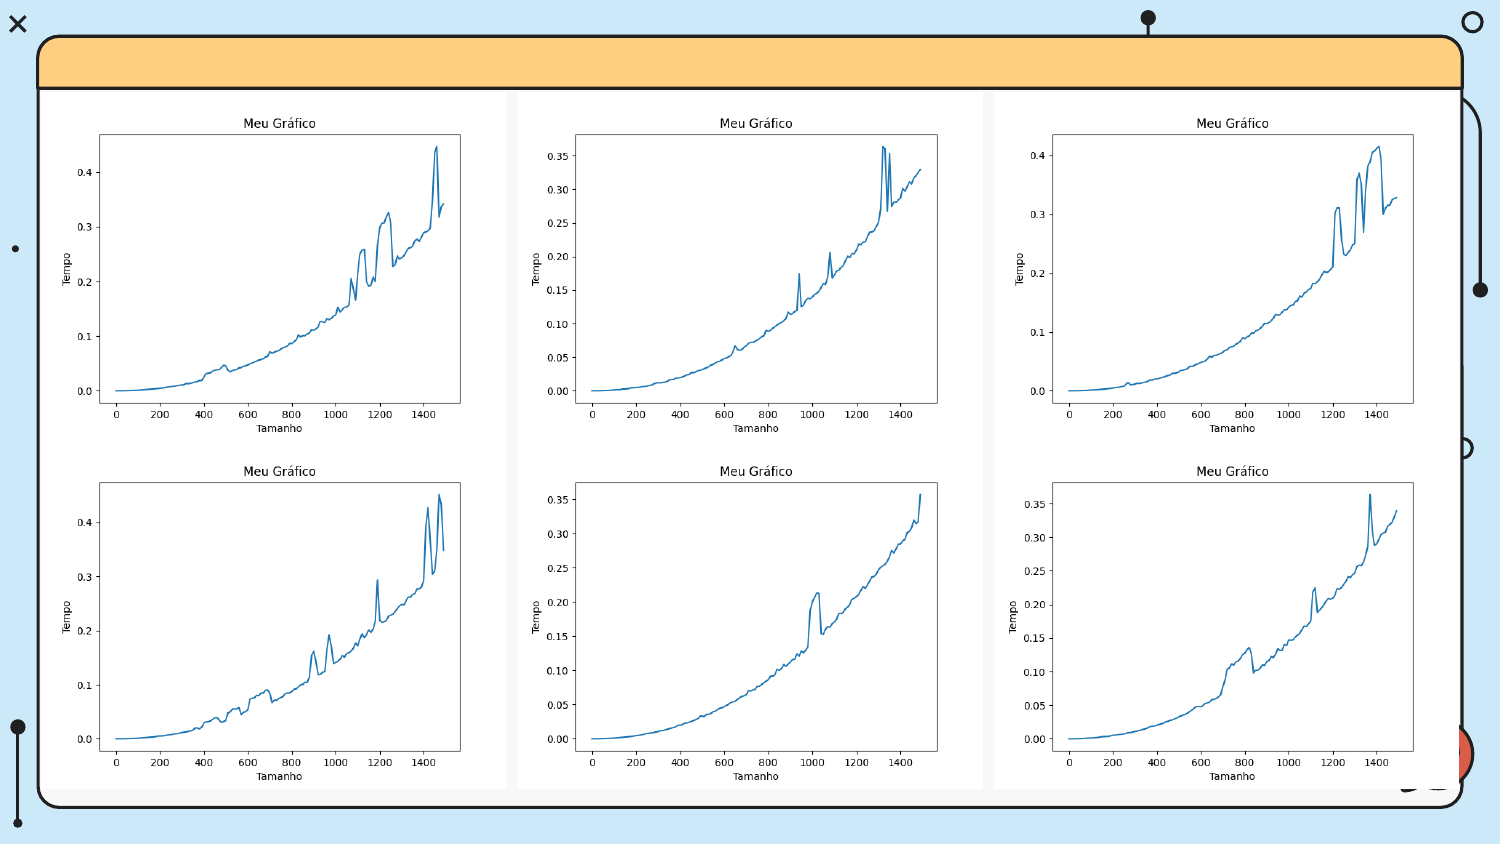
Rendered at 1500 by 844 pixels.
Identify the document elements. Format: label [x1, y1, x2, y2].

picture [994, 91, 1459, 789]
picture [41, 91, 506, 789]
picture [517, 92, 983, 790]
